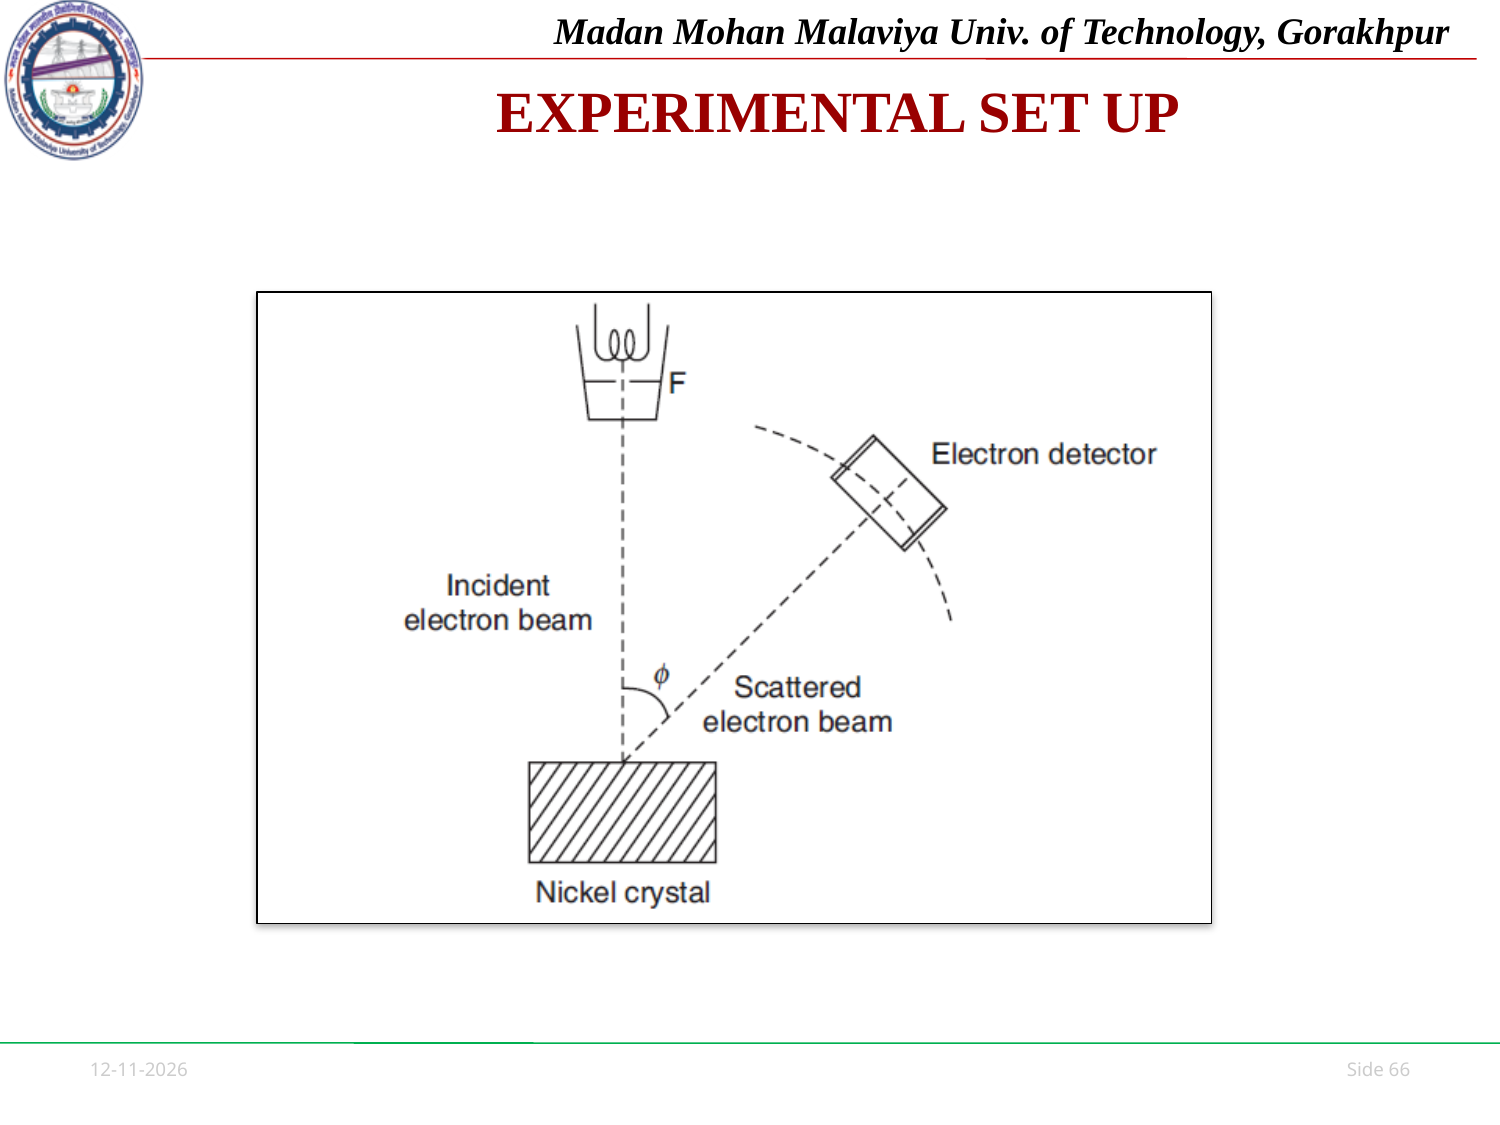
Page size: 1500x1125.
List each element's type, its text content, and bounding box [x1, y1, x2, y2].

picture [257, 292, 1212, 923]
picture [0, 0, 148, 166]
title EXPERIMENTAL SET UP [194, 66, 1483, 179]
